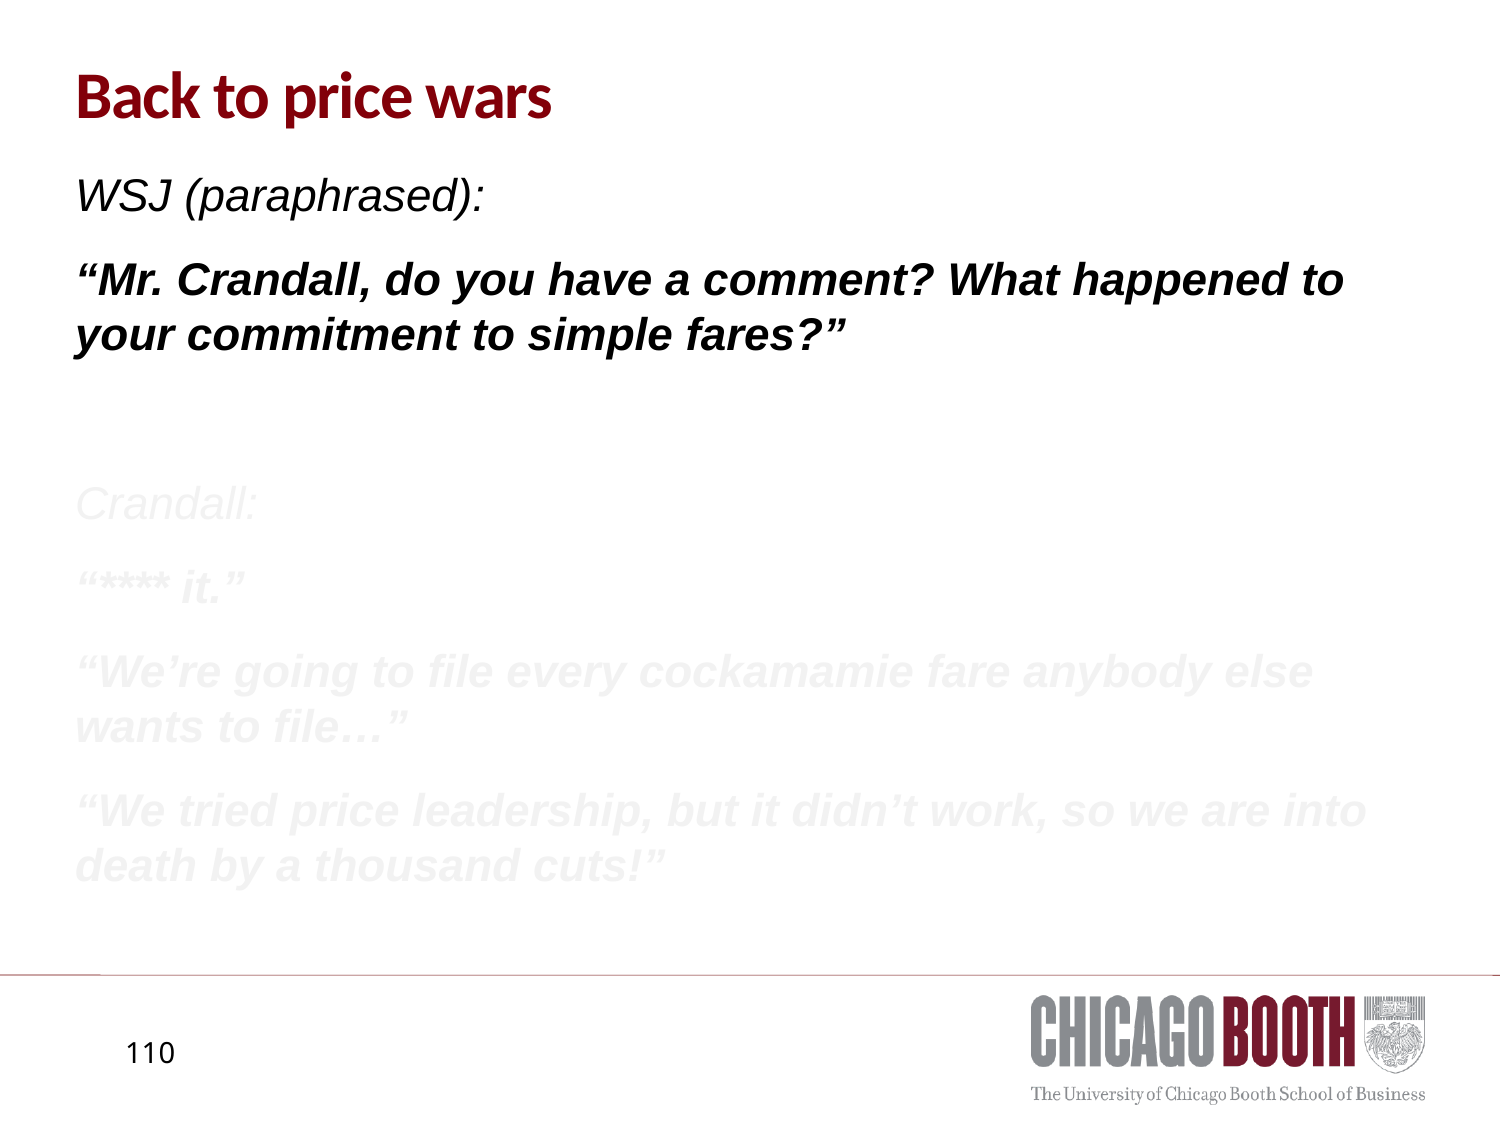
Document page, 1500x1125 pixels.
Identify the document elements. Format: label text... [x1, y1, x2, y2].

list WSJ (paraphrased): “Mr. Crandall, do you have a comment? What happened to your commitment to simple fares?” Crandall: “**** it.” “We’re going to file every cockamamie fare anybody else wants to file…” “We tried price leadership, but it didn’t work, so we are into death by a thousand cuts!” [74, 165, 1426, 948]
title Back to price wars [74, 43, 1426, 134]
picture [1031, 995, 1425, 1105]
